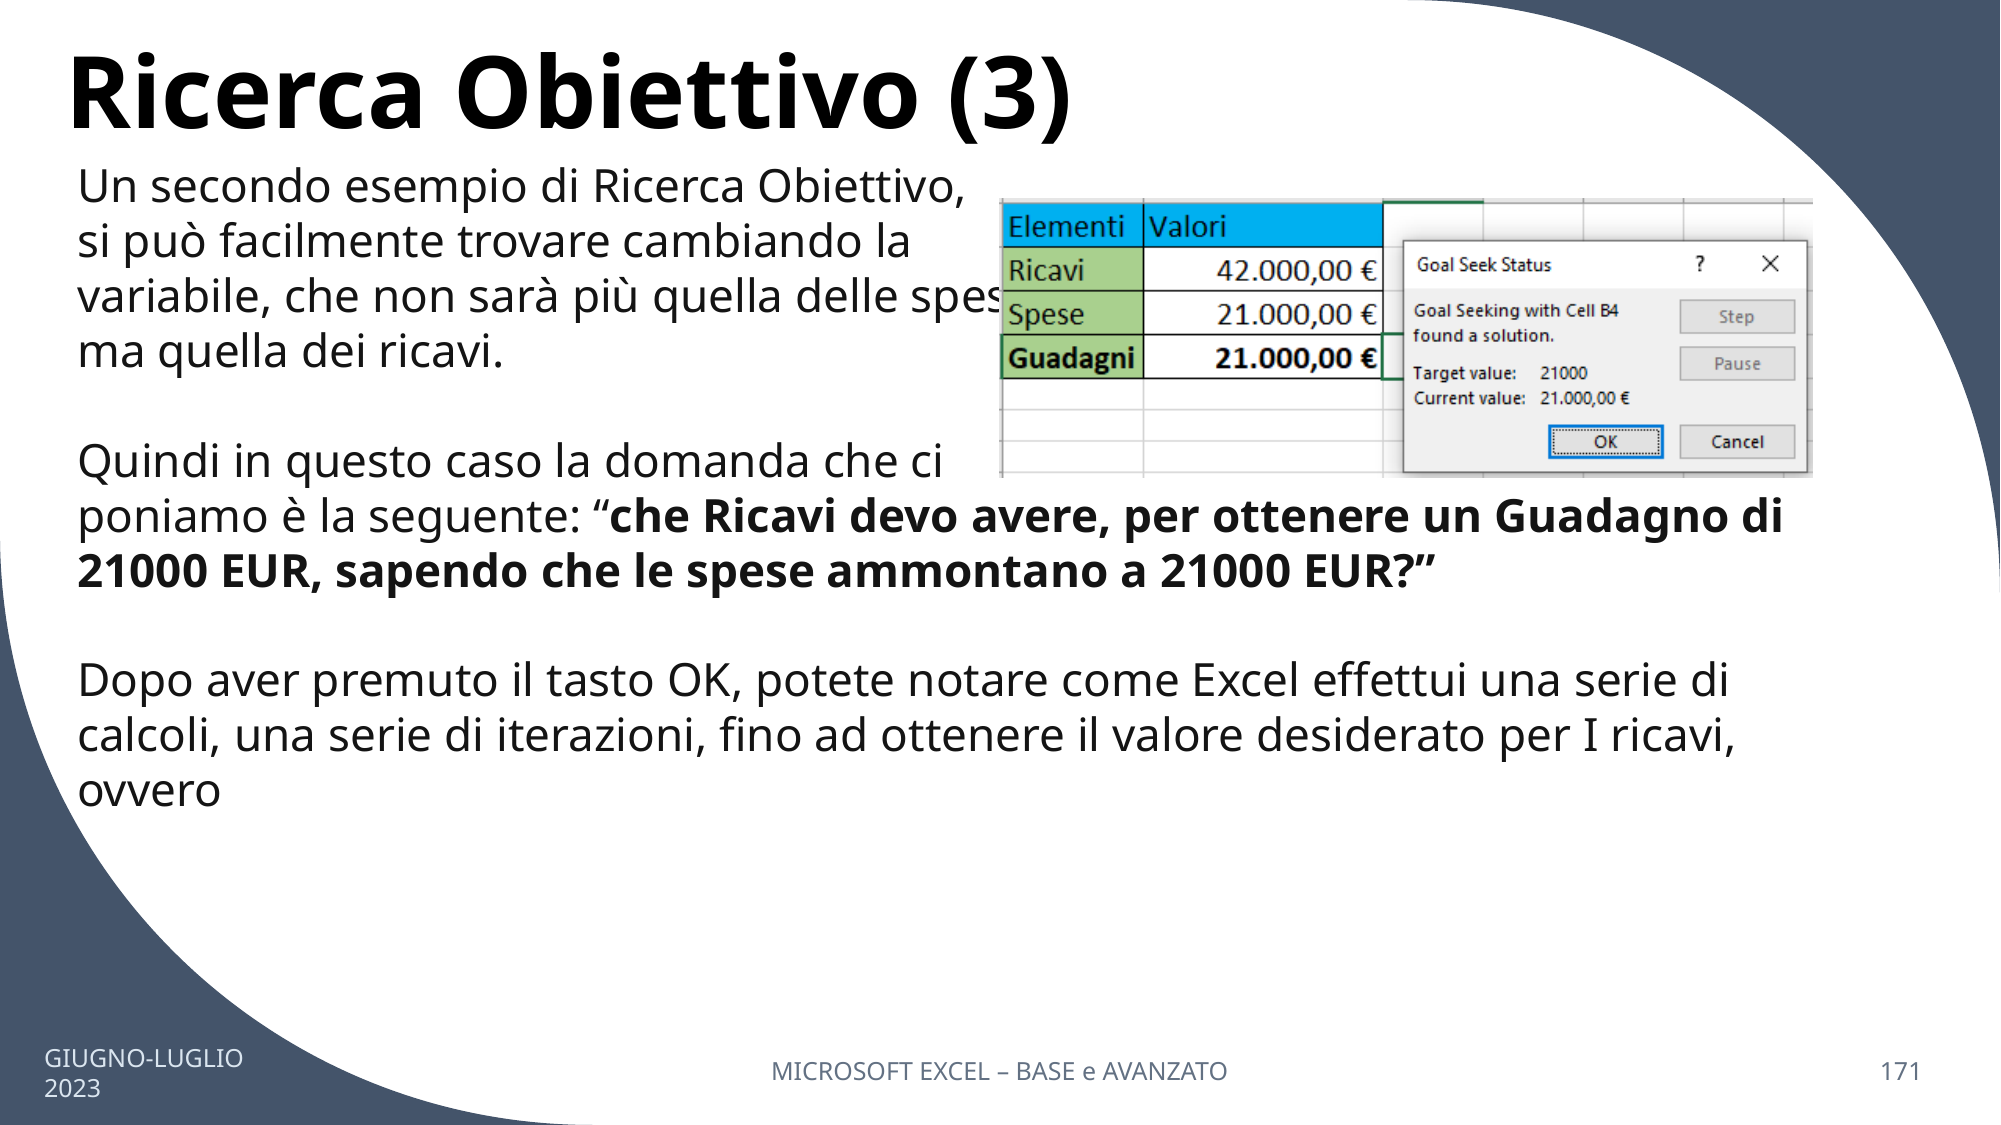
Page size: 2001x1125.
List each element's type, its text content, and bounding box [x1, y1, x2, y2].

title Ricerca Obiettivo (3) [50, 0, 1722, 158]
slide_number GIUGNO-LUGLIO 2023 [29, 1042, 309, 1103]
footer MICROSOFT EXCEL – BASE e AVANZATO [662, 1042, 1338, 1103]
text_box Un secondo esempio di Ricerca Obiettivo, si può facilmente trovare cambiando la variabile, che non sarà più quella delle spese ma quella dei ricavi. Quindi in questo caso la domanda che ci poniamo è la seguente: “che Ricavi devo avere, per ottenere un Guadagno di 21000 EUR, sapendo che le spese ammontano a 21000 EUR?” Dopo aver premuto il tasto OK, potete notare come Excel effettui una serie di calcoli, una serie di iterazioni, fino ad ottenere il valore desiderato per I ricavi, ovvero [62, 148, 1859, 824]
picture [999, 198, 1813, 479]
slide_number 171 [1665, 1042, 1938, 1103]
